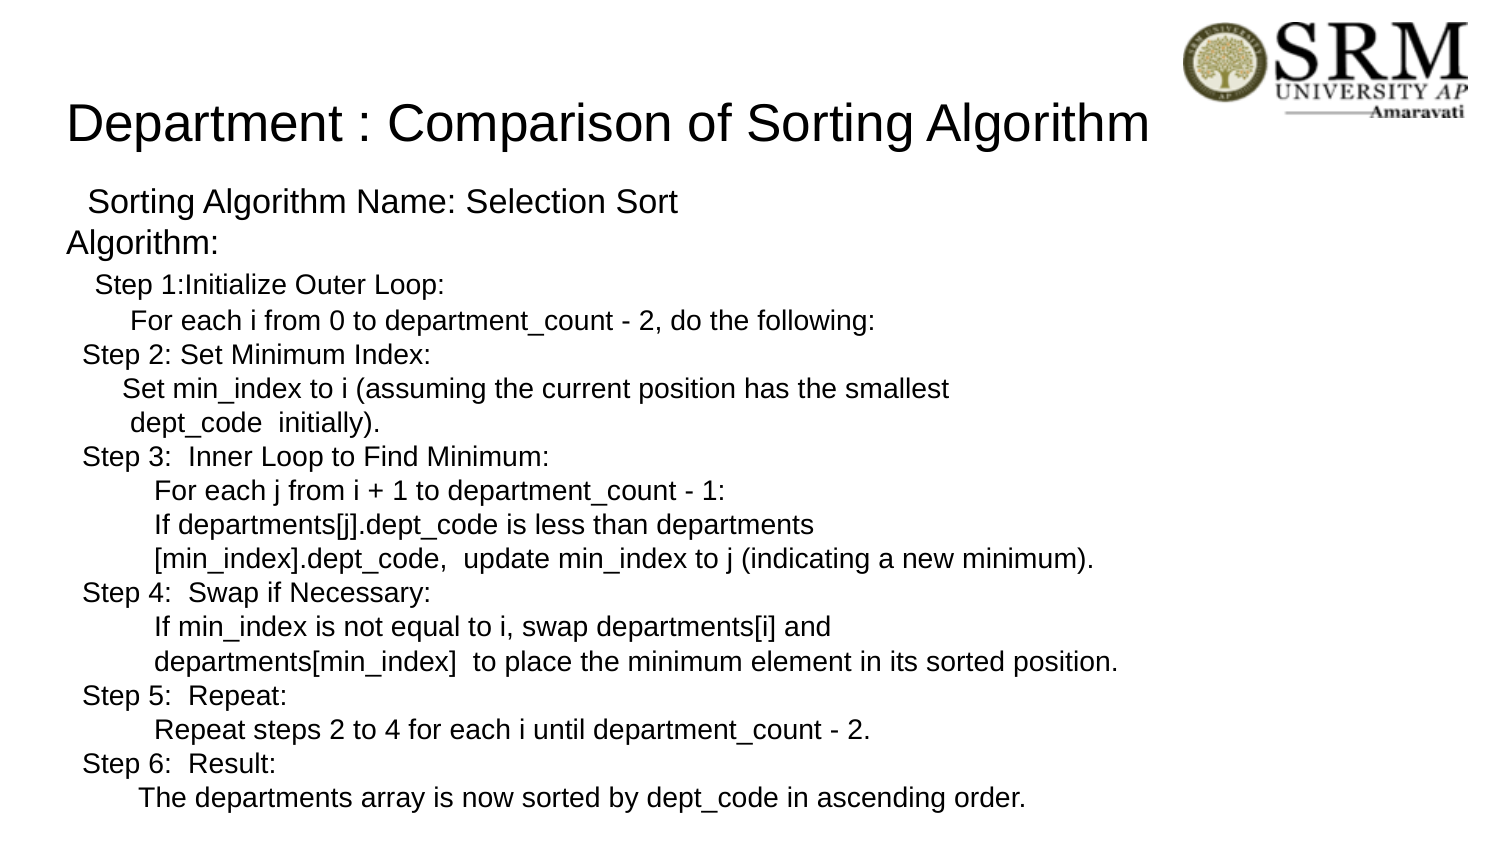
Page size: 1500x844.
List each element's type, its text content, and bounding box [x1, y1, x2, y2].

picture [1183, 22, 1468, 118]
list Sorting Algorithm Name: Selection Sort Algorithm: Step 1:Initialize Outer Loop: For each i from 0 to department_count - 2, do the following: Step 2: Set Minimum Index: Set min_index to i (assuming the current position has the smallest dept_code initially). Step 3: Inner Loop to Find Minimum: For each j from i + 1 to department_count - 1: If departments[j].dept_code is less than departments [min_index].dept_code, update min_index to j (indicating a new minimum). Step 4: Swap if Necessary: If min_index is not equal to i, swap departments[i] and departments[min_index] to place the minimum element in its sorted position. Step 5: Repeat: Repeat steps 2 to 4 for each i until department_count - 2. Step 6: Result: The departments array is now sorted by dept_code in ascending order. [51, 158, 1449, 832]
title Department : Comparison of Sorting Algorithm [51, 72, 1449, 158]
